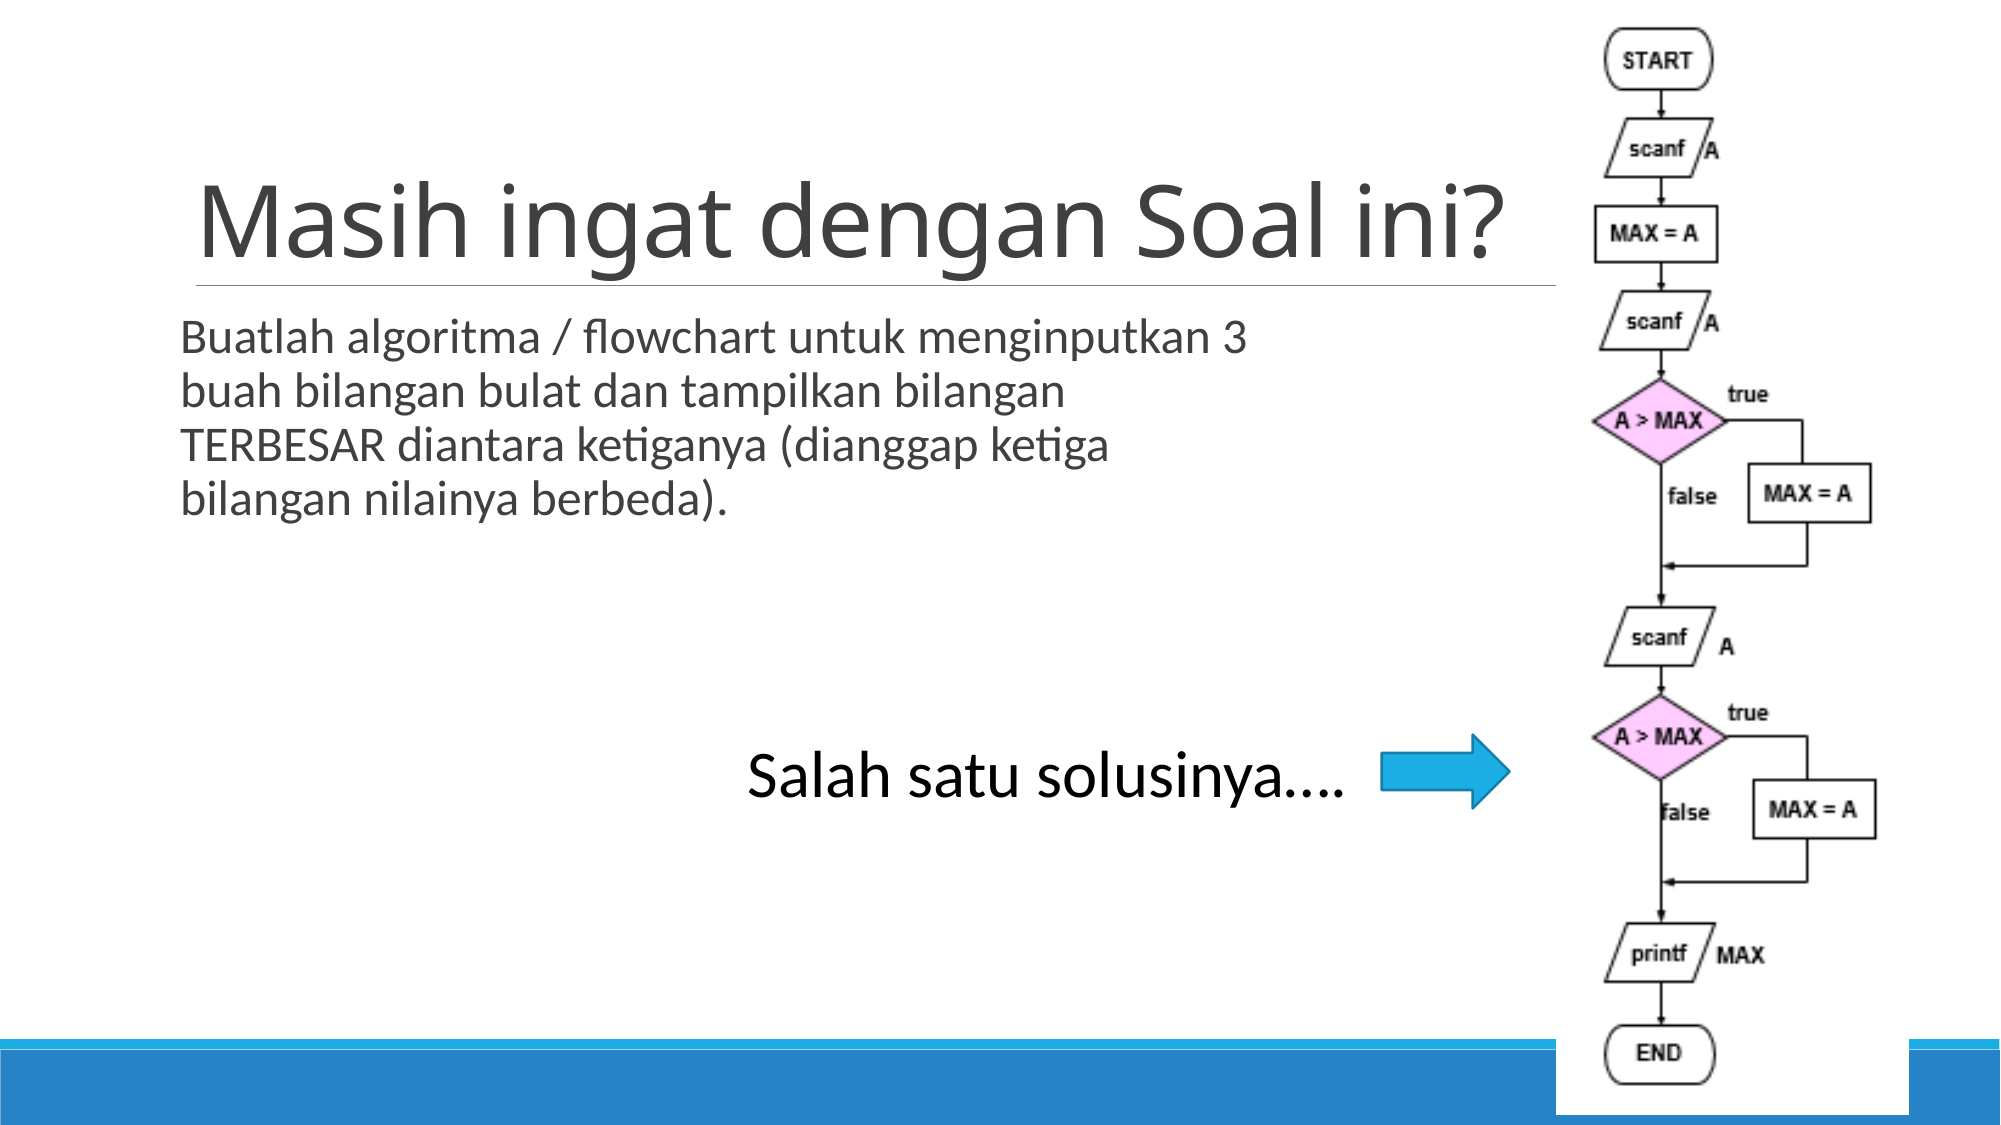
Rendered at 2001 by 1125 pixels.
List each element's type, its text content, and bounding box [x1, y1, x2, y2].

list Buatlah algoritma / flowchart untuk menginputkan 3 buah bilangan bulat dan tampilkan bilangan TERBESAR diantara ketiganya (dianggap ketiga bilangan nilainya berbeda). [180, 302, 1278, 963]
picture [1555, 0, 1909, 1115]
title Masih ingat dengan Soal ini? [180, 47, 1552, 285]
text_box [1380, 733, 1511, 810]
text_box Salah satu solusinya…. [732, 723, 1363, 819]
